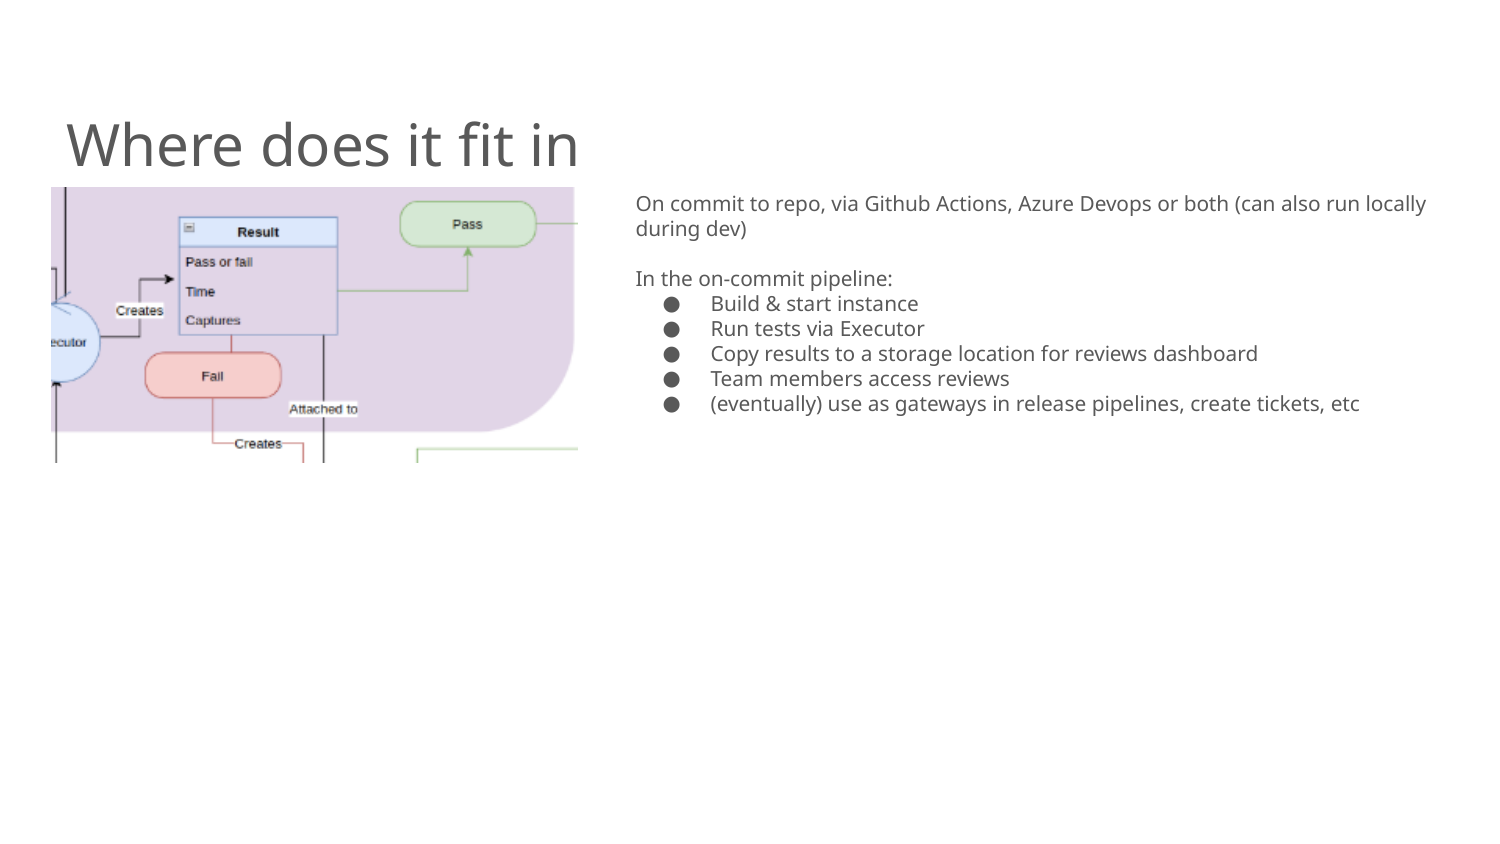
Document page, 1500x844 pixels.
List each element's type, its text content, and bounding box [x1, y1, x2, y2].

subtitle Where does it fit in [51, 93, 1449, 595]
picture [50, 187, 578, 463]
text_box On commit to repo, via Github Actions, Azure Devops or both (can also run locally during dev) In the on-commit pipeline: Build & start instance Run tests via Executor Copy results to a storage location for reviews dashboard Team members access reviews (eventually) use as gateways in release pipelines, create tickets, etc [620, 150, 1487, 456]
